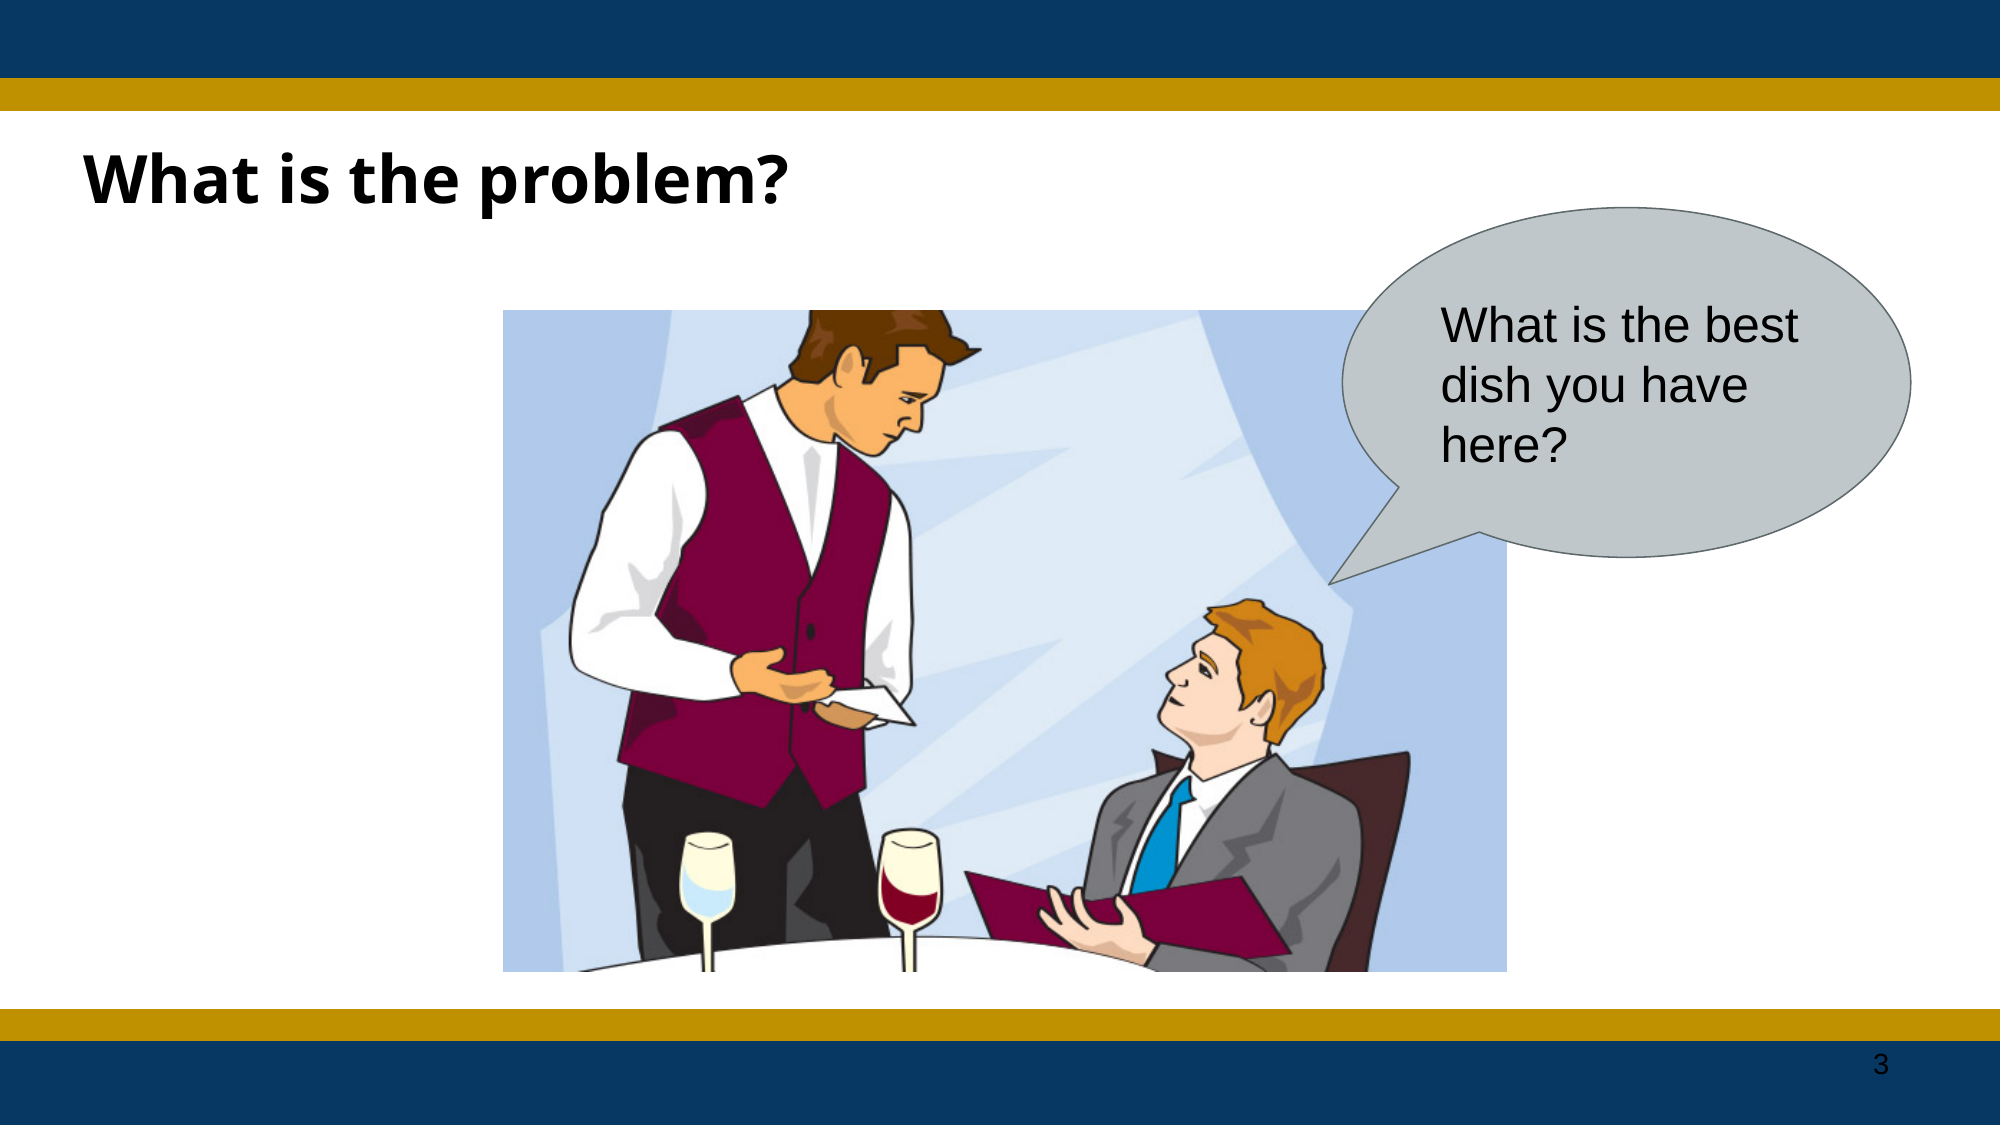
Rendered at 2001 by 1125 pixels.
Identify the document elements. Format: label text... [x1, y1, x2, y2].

text_box [0, 79, 2000, 111]
picture [502, 310, 1507, 972]
text_box [0, 1010, 2000, 1041]
title What is the problem? [68, 122, 1932, 248]
slide_number ‹#› [1853, 1019, 1974, 1106]
text_box [0, 1041, 2000, 1125]
text_box What is the best dish you have here? [1369, 248, 1911, 558]
text_box [0, 0, 2000, 79]
